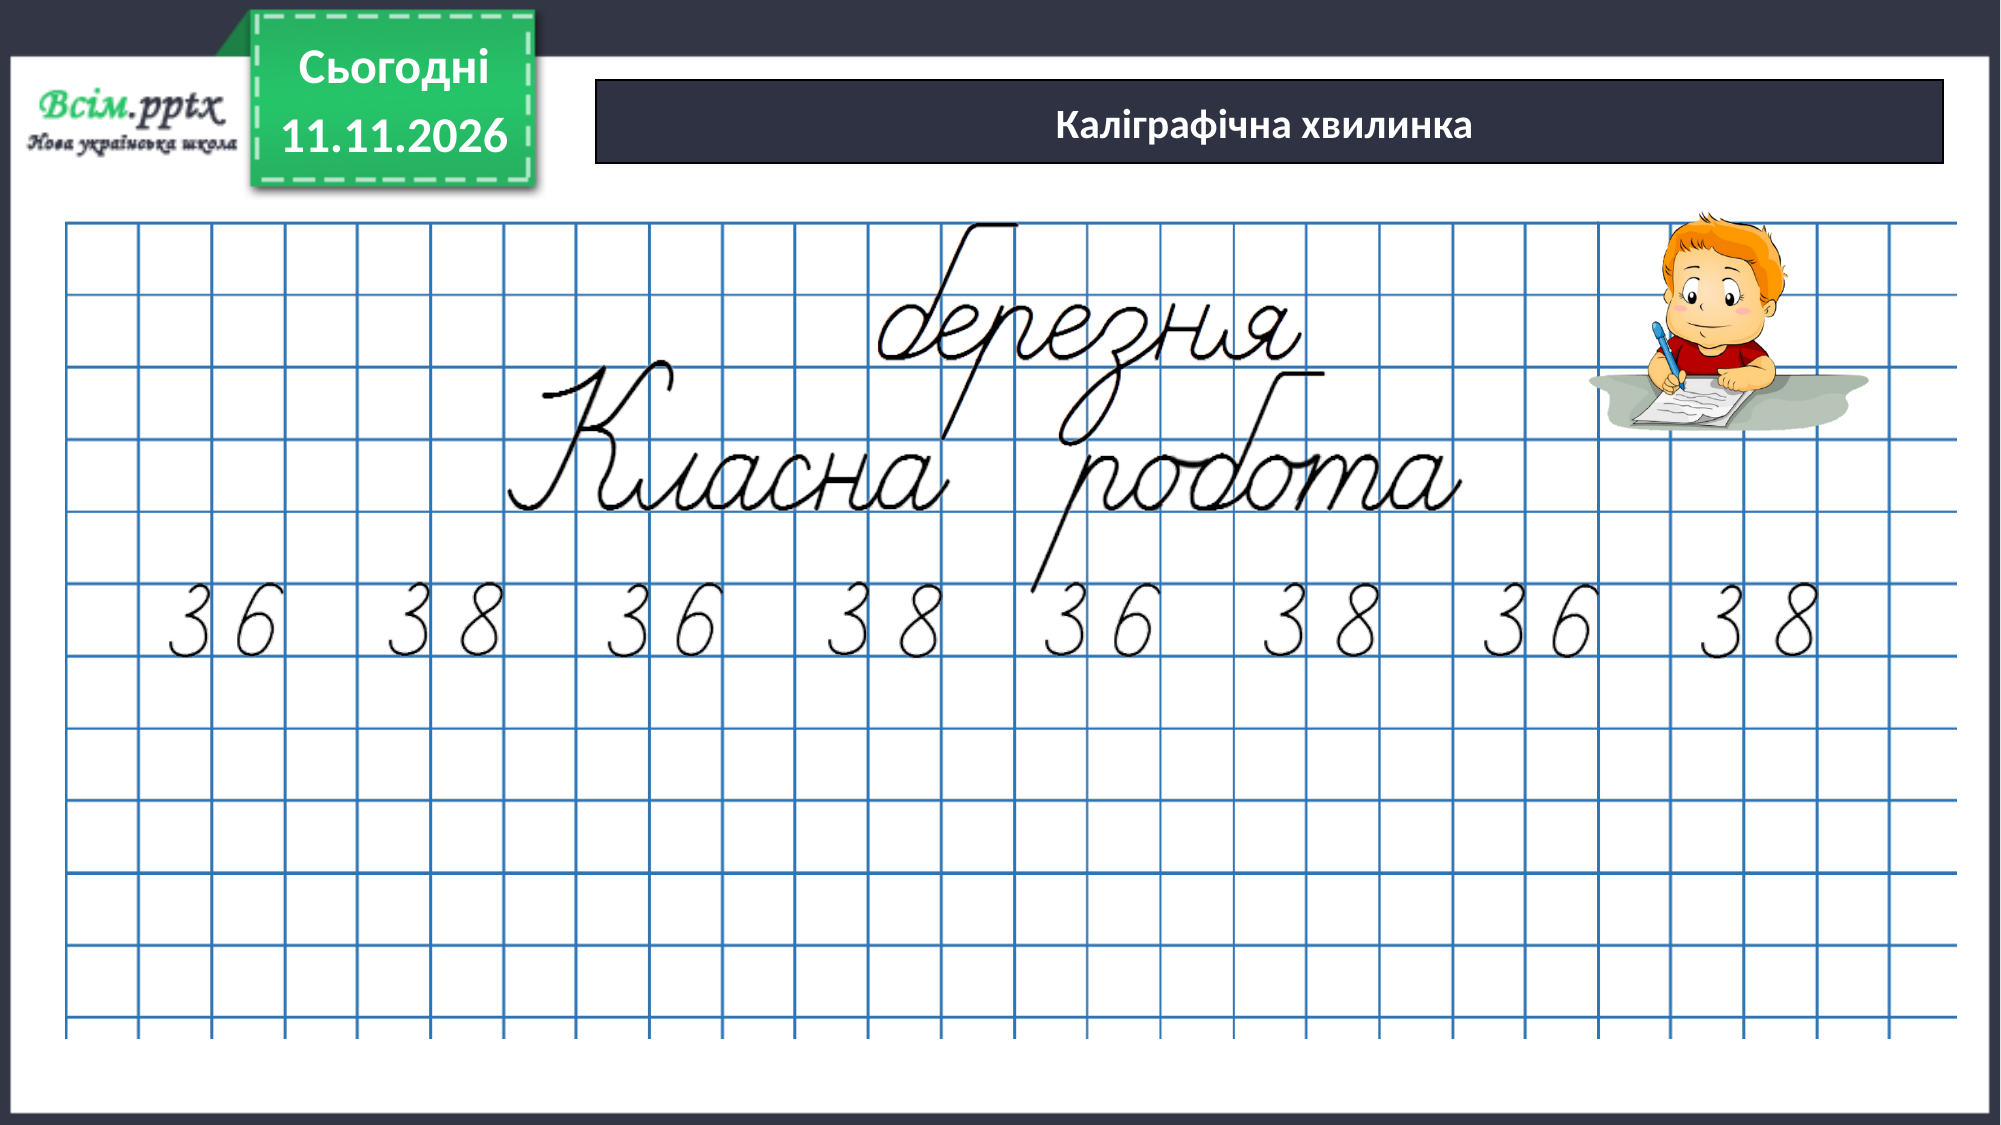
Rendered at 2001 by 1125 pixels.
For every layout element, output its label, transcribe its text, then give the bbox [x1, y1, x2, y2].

text_box Сьогодні [284, 26, 535, 101]
text_box Каліграфічна хвилинка [595, 79, 1944, 164]
picture [0, 0, 2001, 1125]
text_box 28.03.2022 [263, 101, 524, 164]
